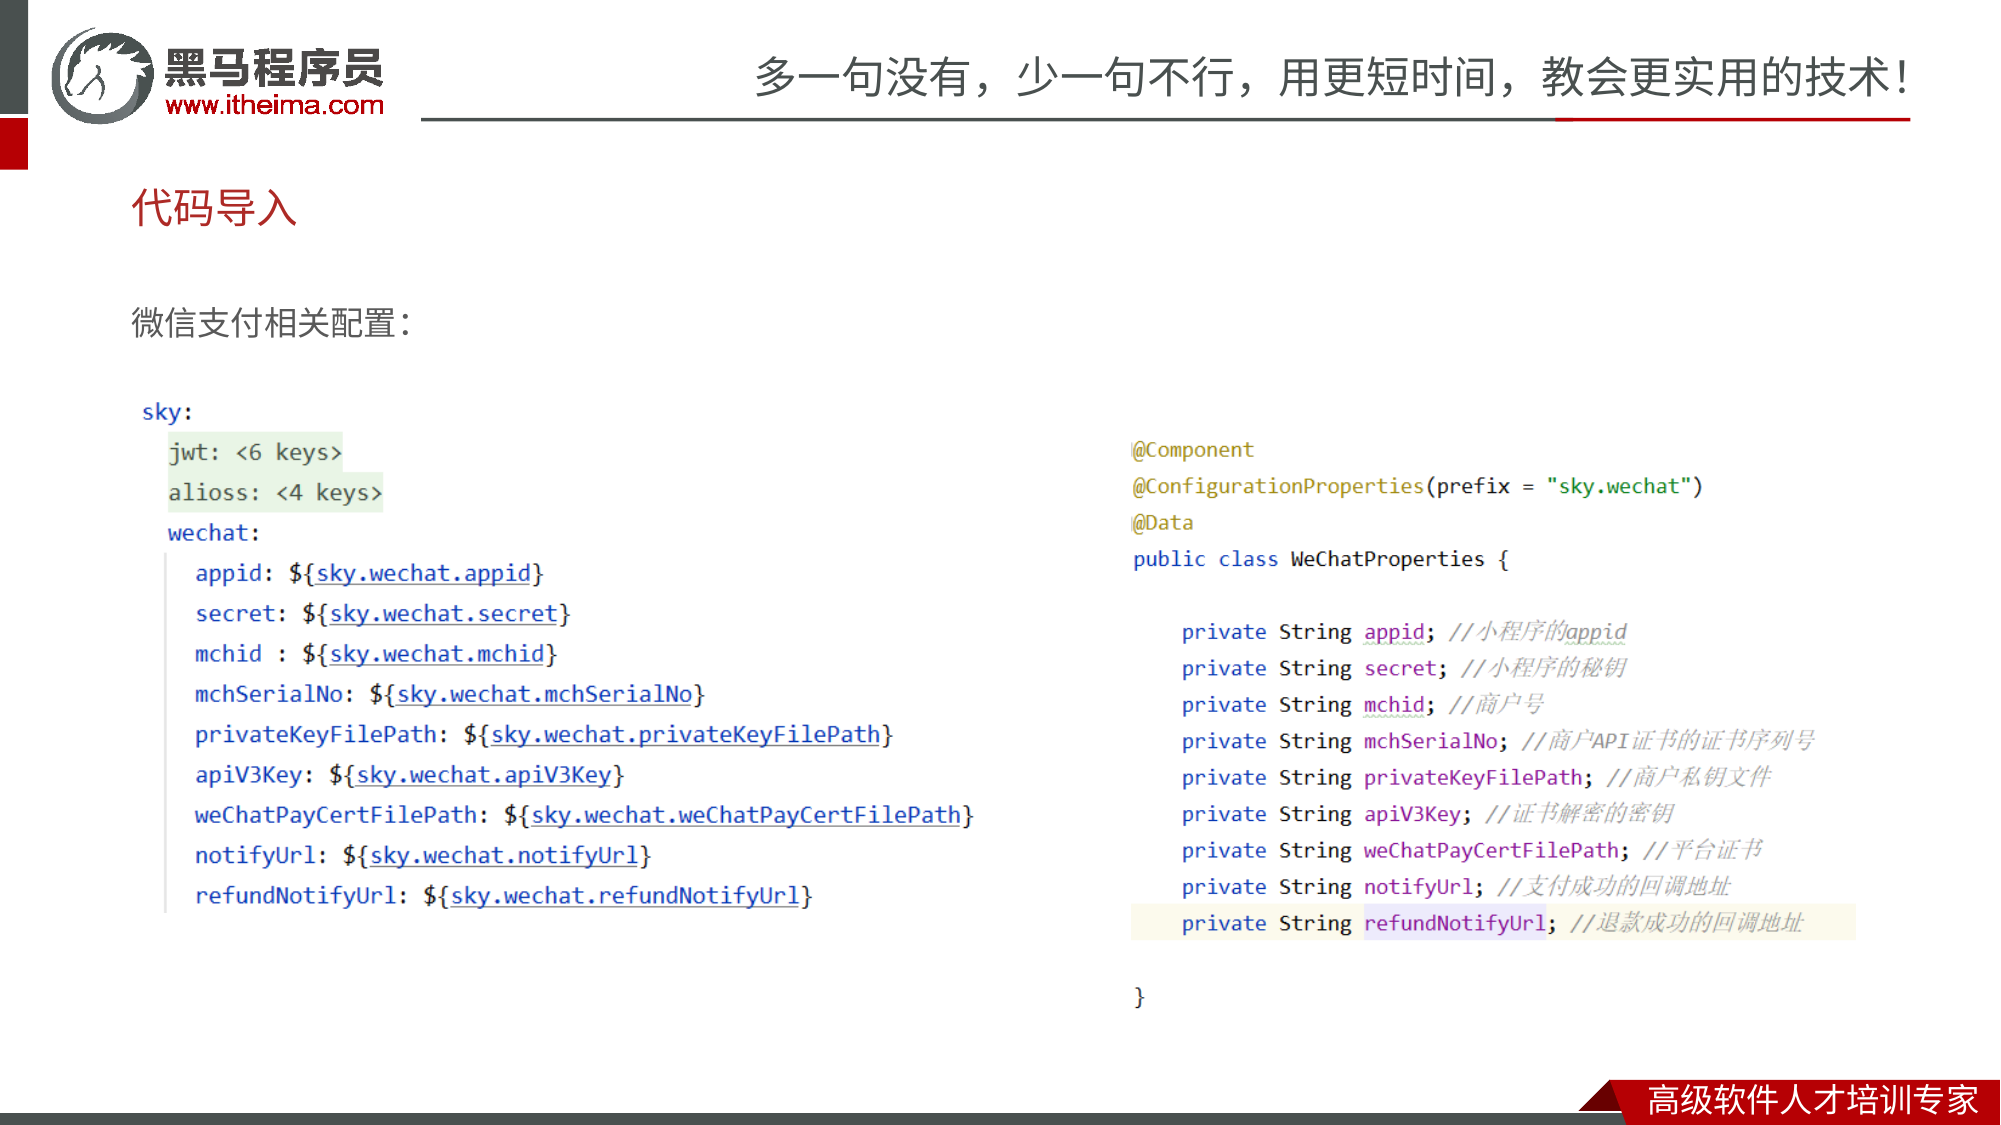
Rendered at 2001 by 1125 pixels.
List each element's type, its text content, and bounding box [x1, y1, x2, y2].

picture [1131, 435, 1856, 1024]
picture [140, 397, 1015, 914]
text_box 微信支付相关配置： [116, 274, 1856, 350]
title 代码导入 [116, 164, 1872, 250]
picture [50, 26, 384, 125]
